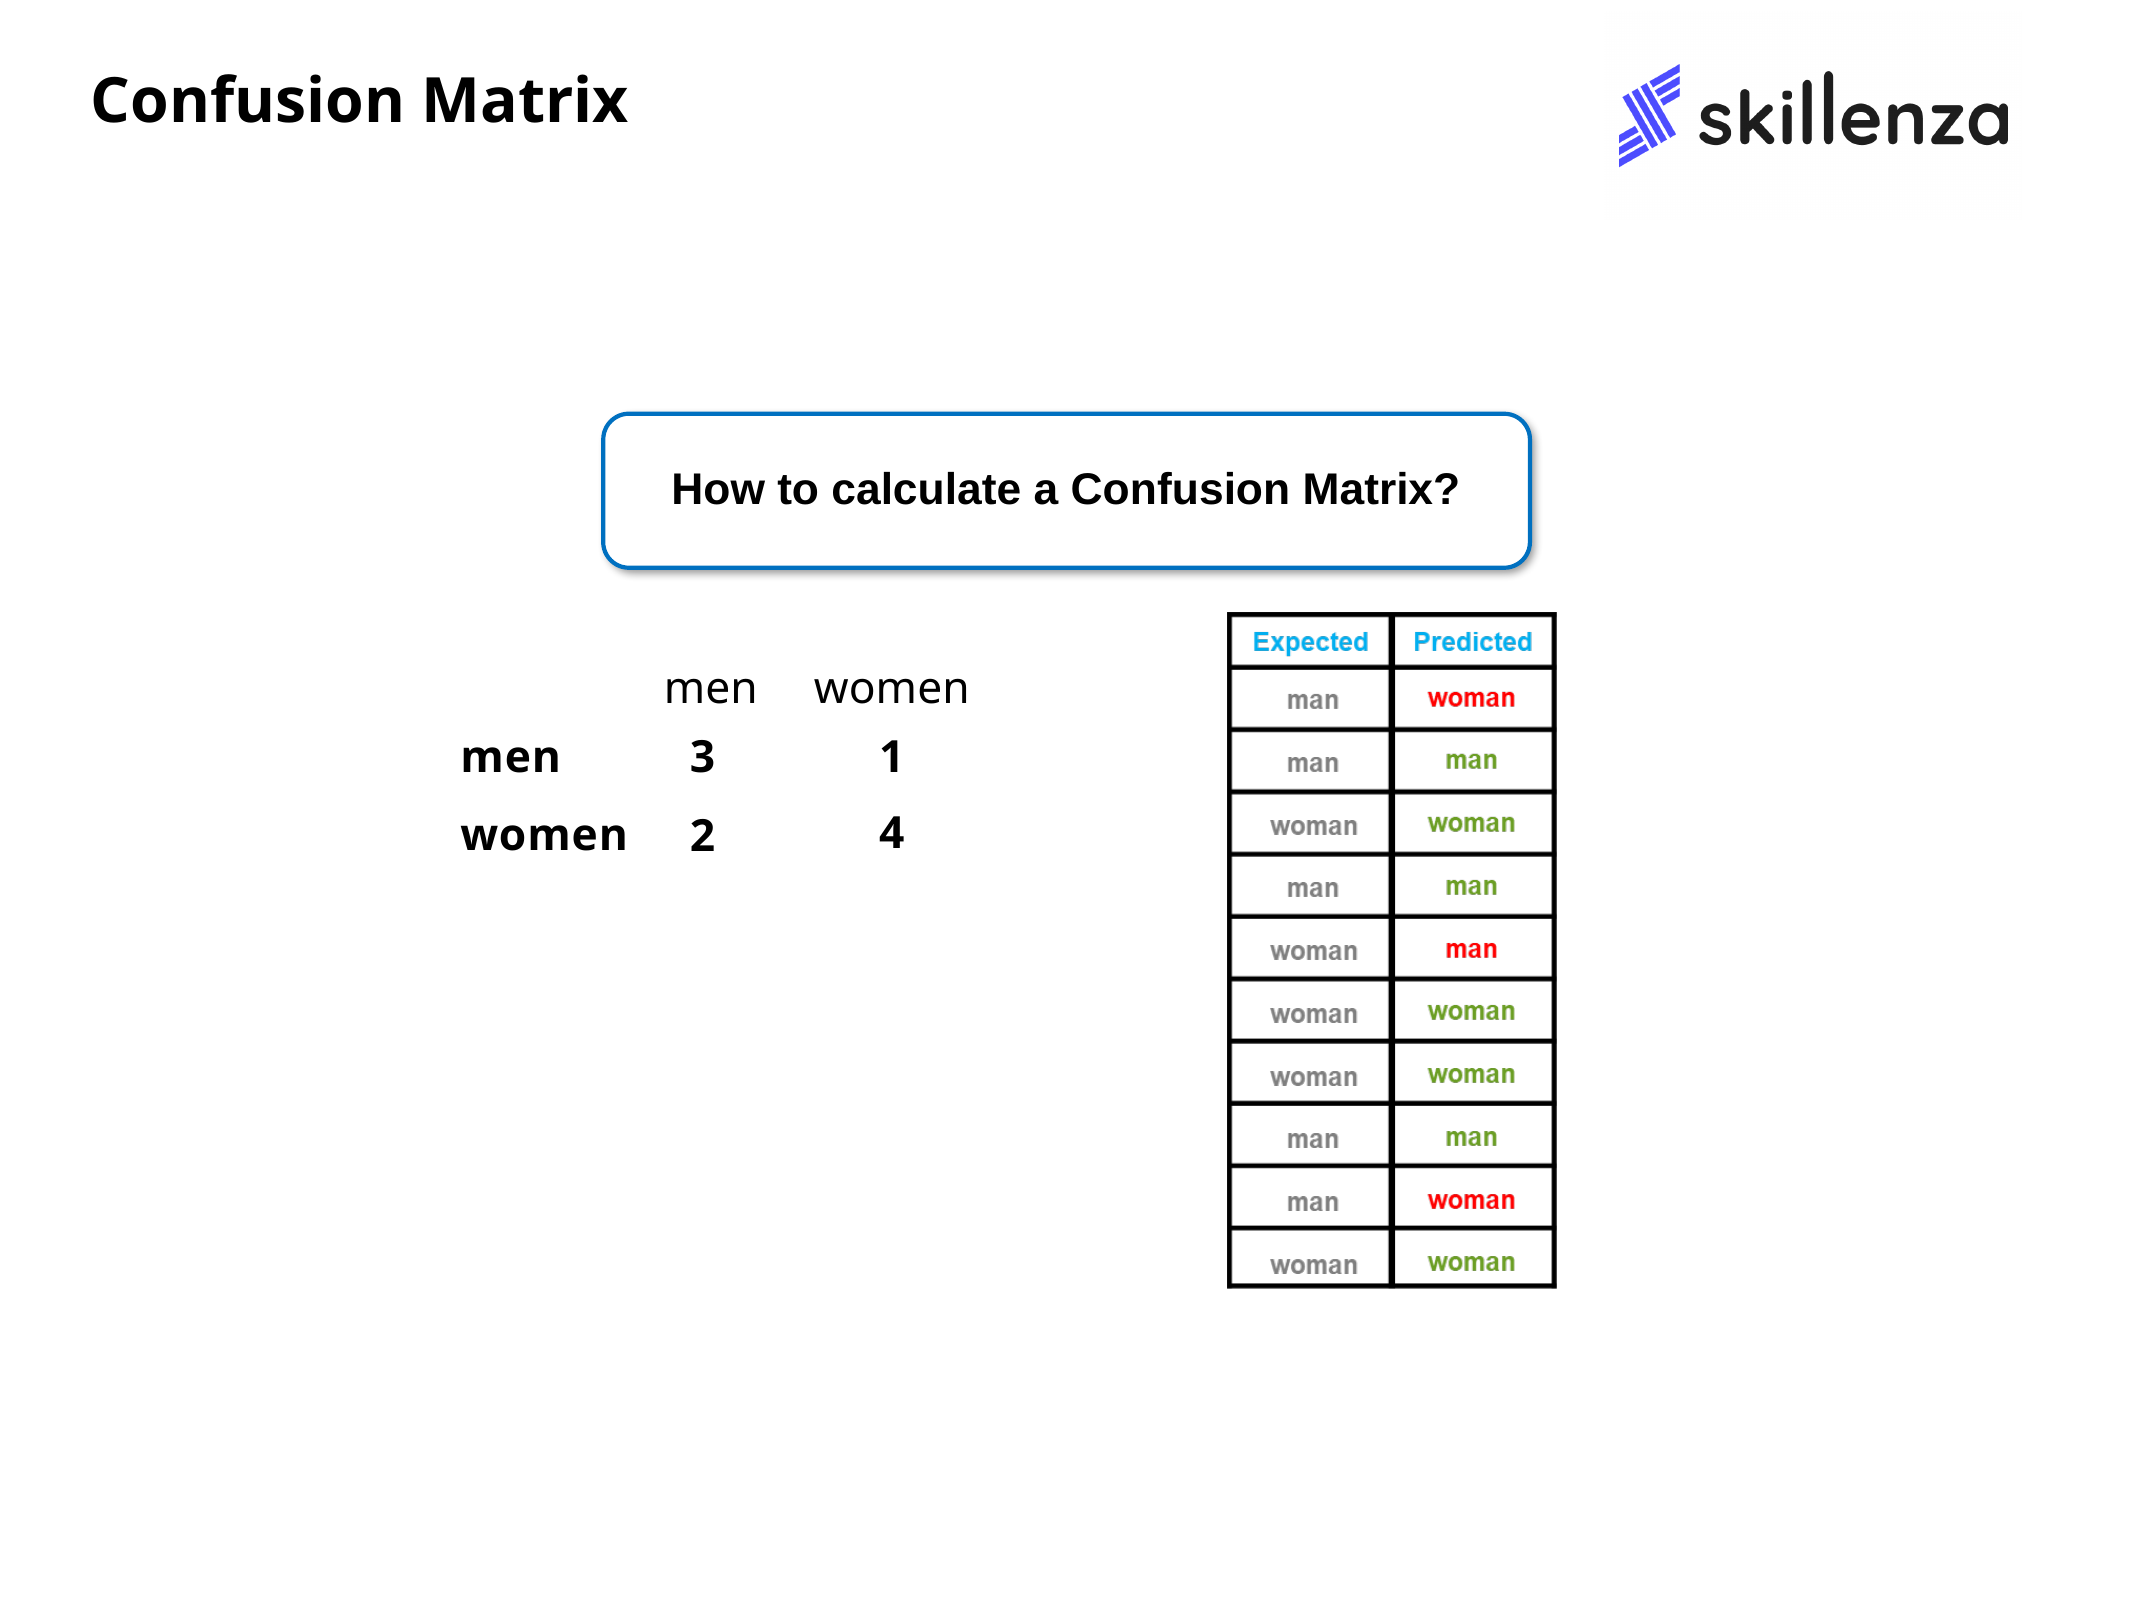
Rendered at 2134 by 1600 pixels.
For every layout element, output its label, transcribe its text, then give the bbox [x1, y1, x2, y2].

text_box How to calculate a Confusion Matrix? [601, 411, 1533, 570]
picture [1225, 611, 1561, 1295]
text_box Confusion Matrix [76, 61, 1178, 144]
picture [1604, 11, 2022, 220]
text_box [457, 651, 986, 863]
